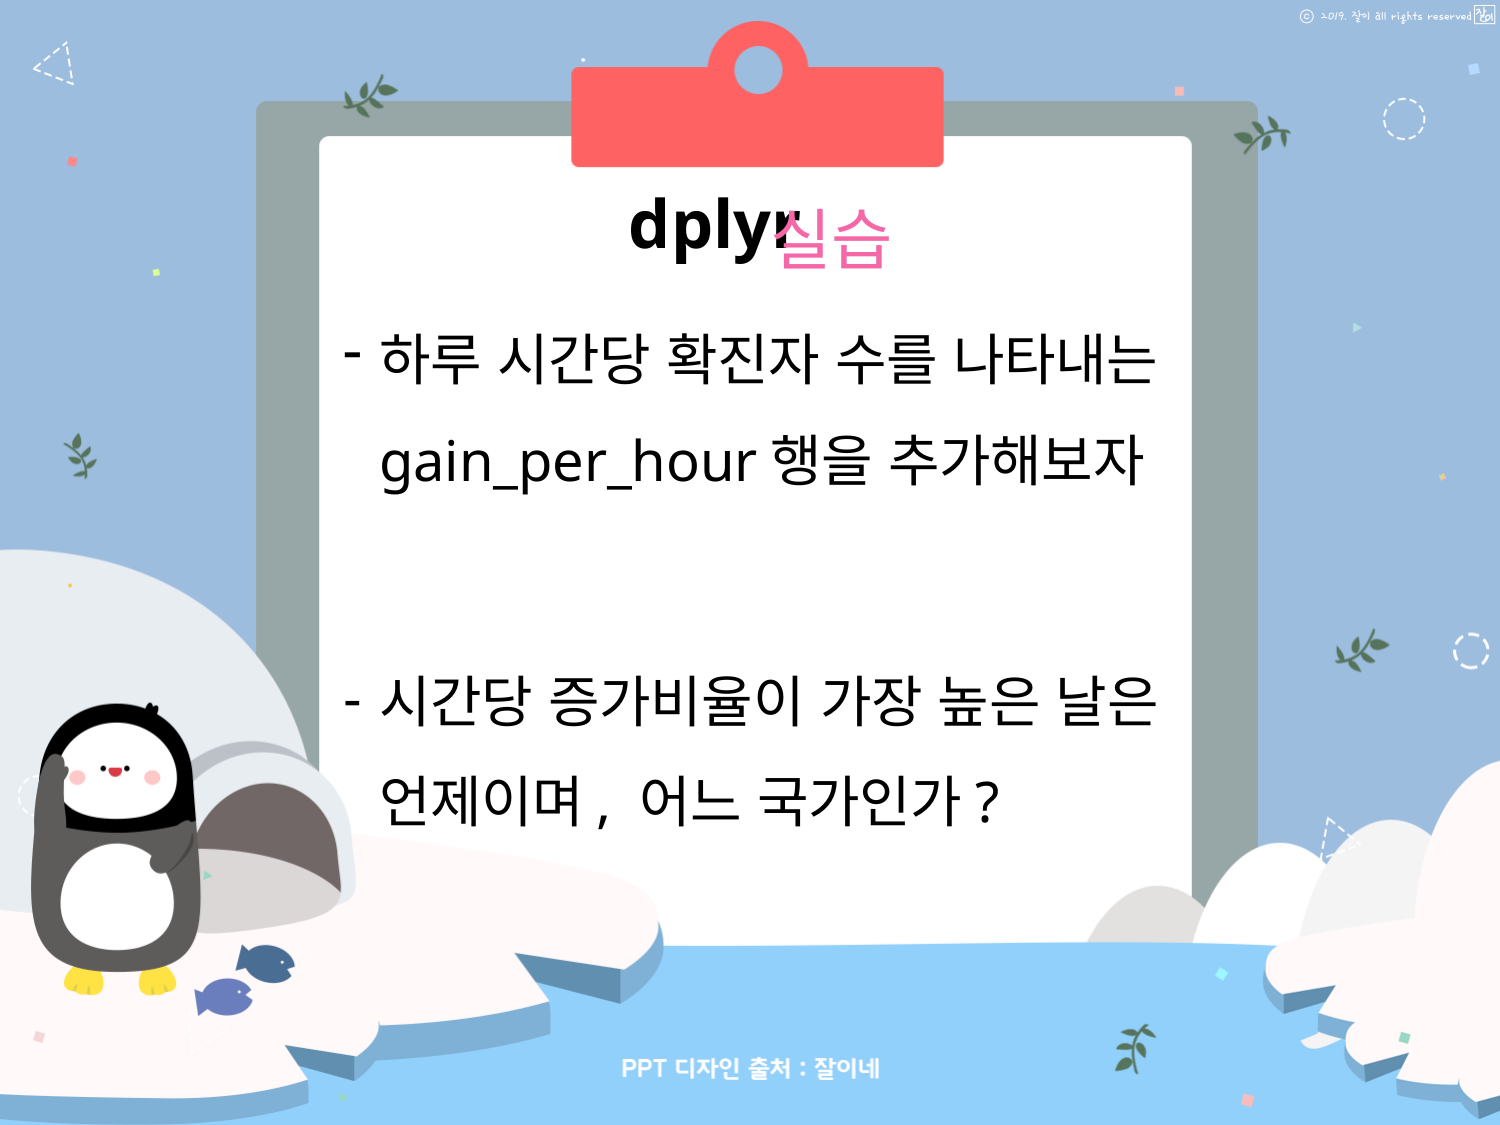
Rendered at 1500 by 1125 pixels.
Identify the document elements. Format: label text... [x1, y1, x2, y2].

picture [0, 0, 1500, 1125]
text_box dplyr [614, 174, 755, 270]
list 하루 시간당 확진자 수를 나타내는 gain_per_hour행을 추가해보자 시간당 증가비율이 가장 높은 날은 언제이며, 어느 국가인가? [328, 283, 1183, 918]
text_box 실습 [755, 150, 1298, 285]
